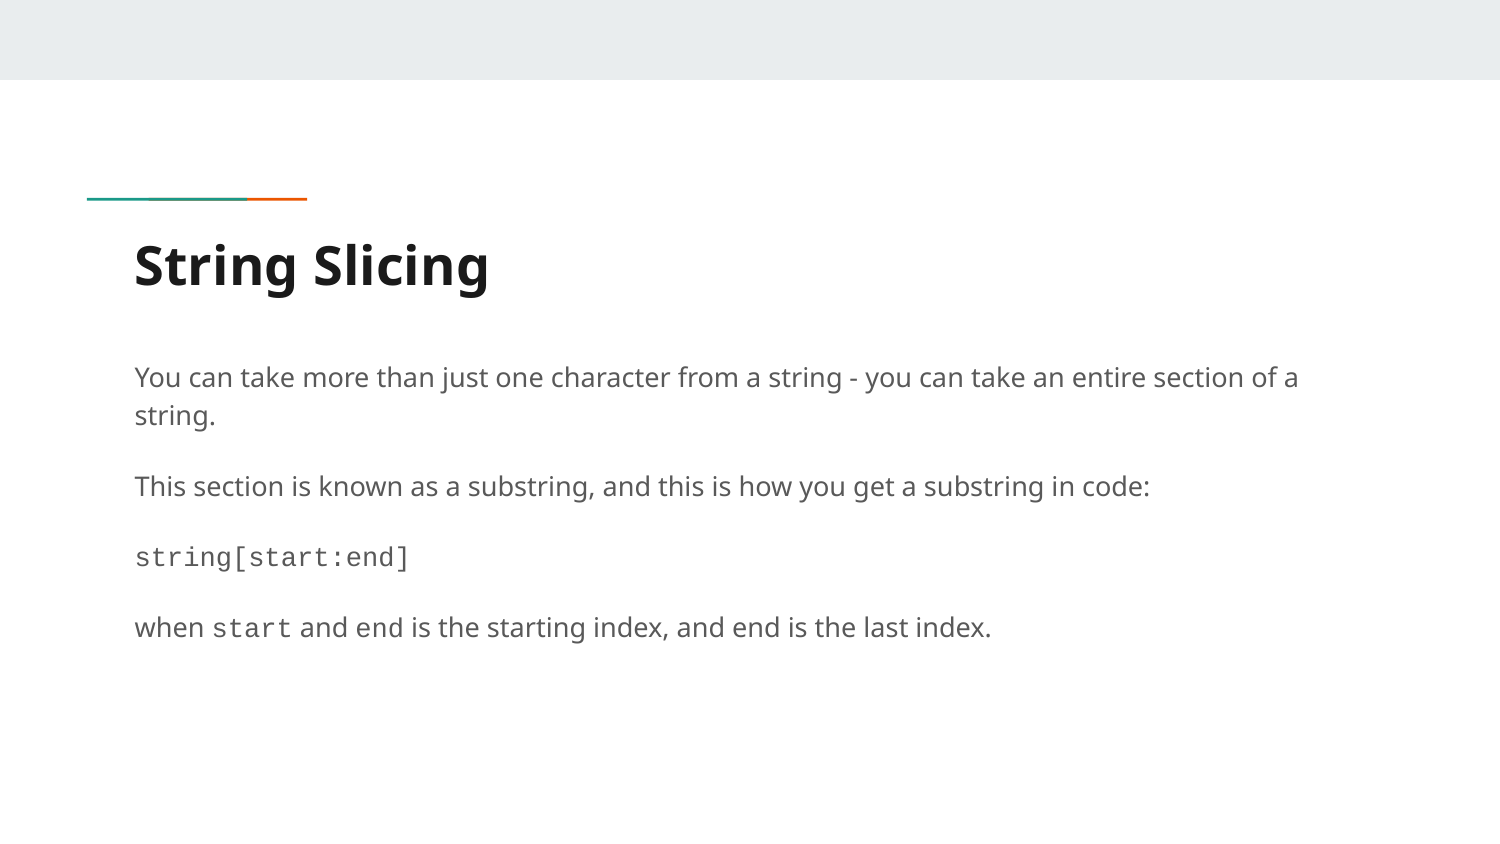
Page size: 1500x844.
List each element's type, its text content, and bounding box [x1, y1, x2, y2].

list You can take more than just one character from a string - you can take an entire section of a string. This section is known as a substring, and this is how you get a substring in code: string[start:end] when start and end is the starting index, and end is the last index. [119, 341, 1381, 712]
title String Slicing [119, 216, 1381, 305]
